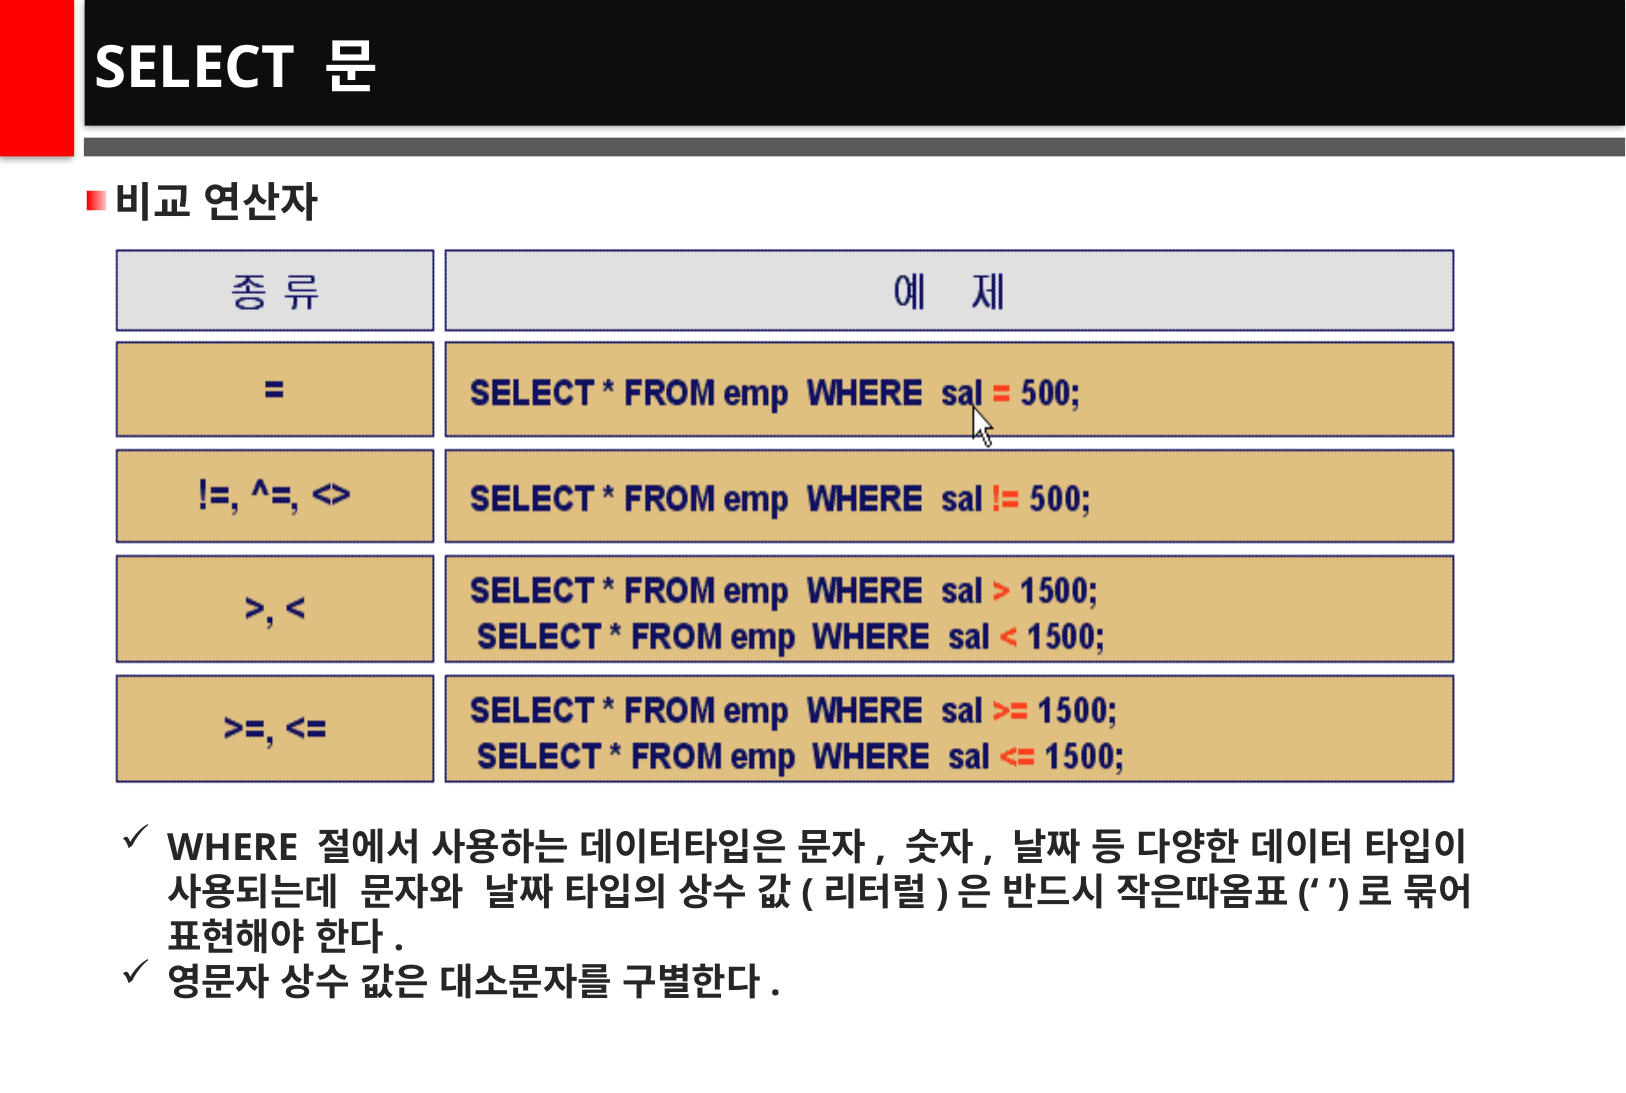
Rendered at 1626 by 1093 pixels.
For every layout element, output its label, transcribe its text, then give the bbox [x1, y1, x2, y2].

text_box WHERE 절에서 사용하는 데이터타입은 문자, 숫자, 날짜 등 다양한 데이터 타입이 사용되는데 문자와 날짜 타입의 상수 값(리터럴)은 반드시 작은따옴표(‘ ’)로 묶어 표현해야 한다. 영문자 상수 값은 대소문자를 구별한다. [105, 782, 1498, 1043]
title SELECT 문 [79, 3, 1625, 126]
list 비교 연산자 [70, 168, 1557, 1036]
picture [85, 189, 1475, 885]
